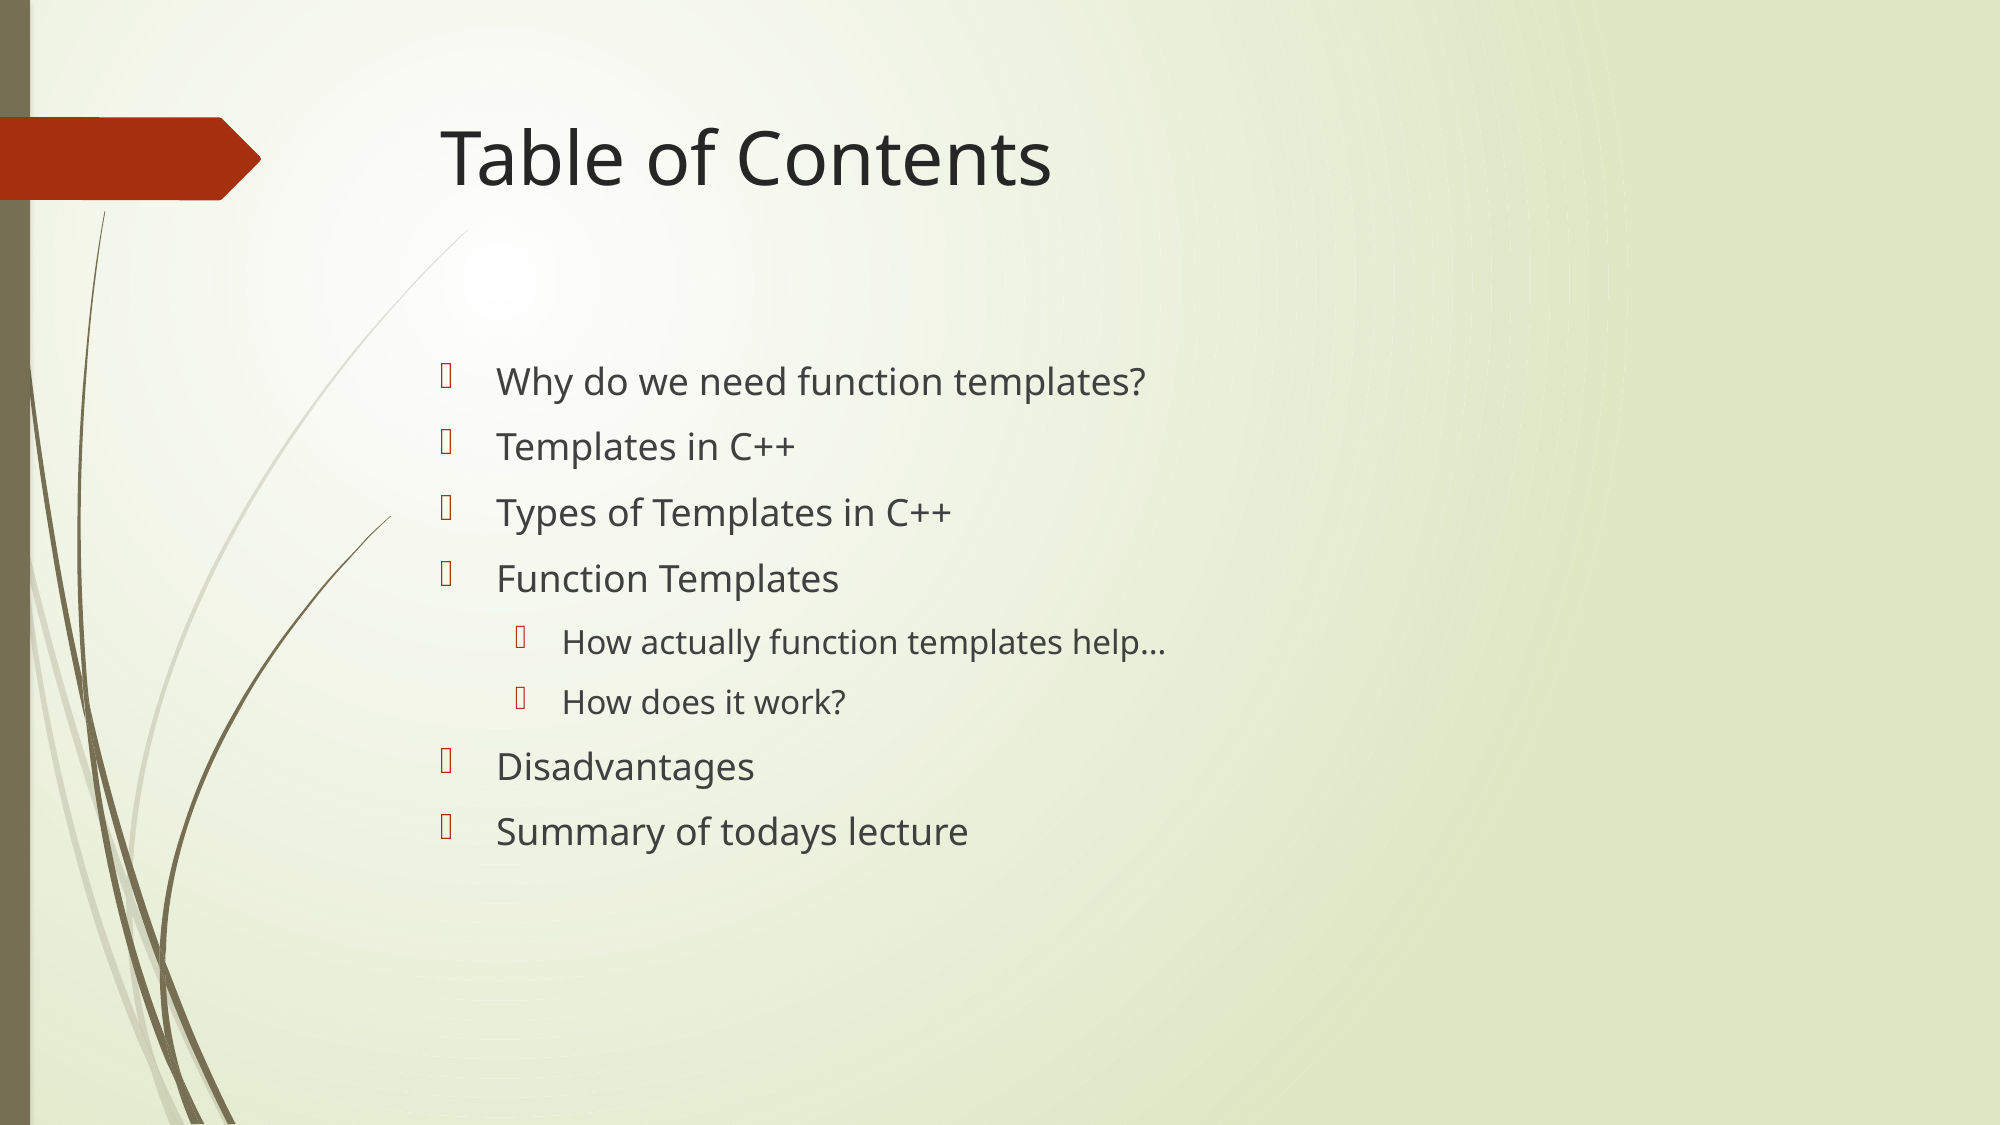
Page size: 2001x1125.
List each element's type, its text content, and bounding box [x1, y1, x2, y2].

title Table of Contents [425, 102, 1888, 313]
list Why do we need function templates? Templates in C++ Types of Templates in C++ Function Templates How actually function templates help… How does it work? Disadvantages Summary of todays lecture [424, 350, 1888, 970]
